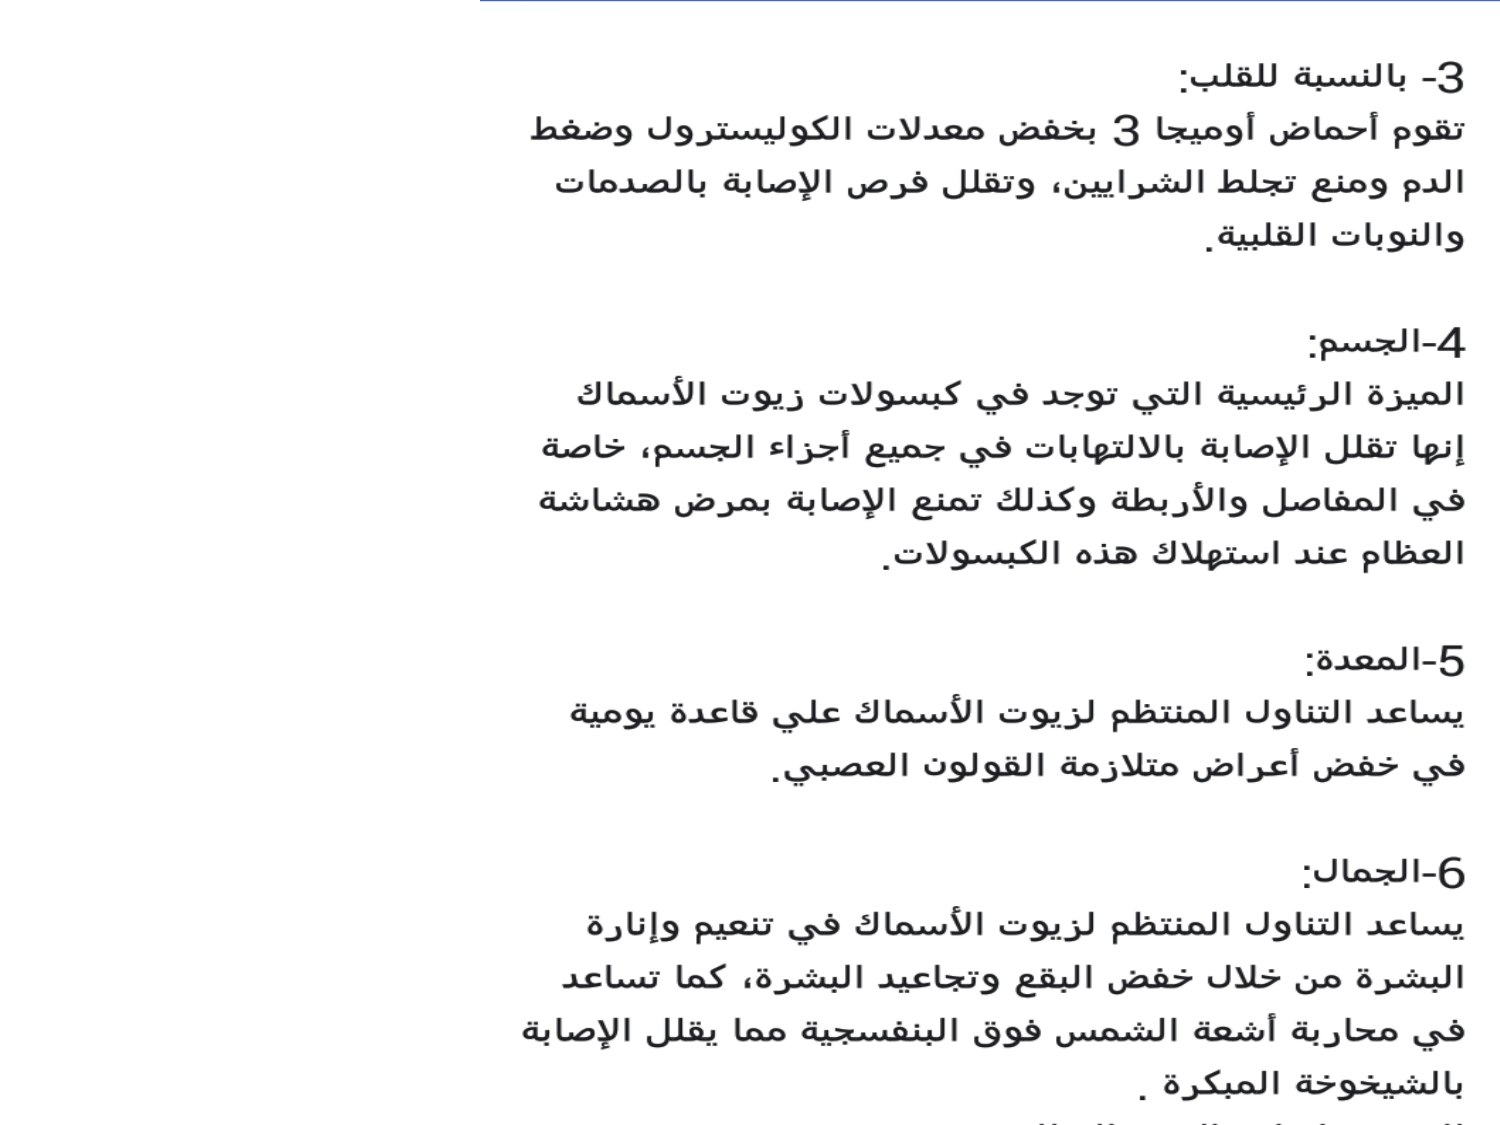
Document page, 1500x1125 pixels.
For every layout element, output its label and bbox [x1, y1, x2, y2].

picture [480, 0, 1500, 1125]
